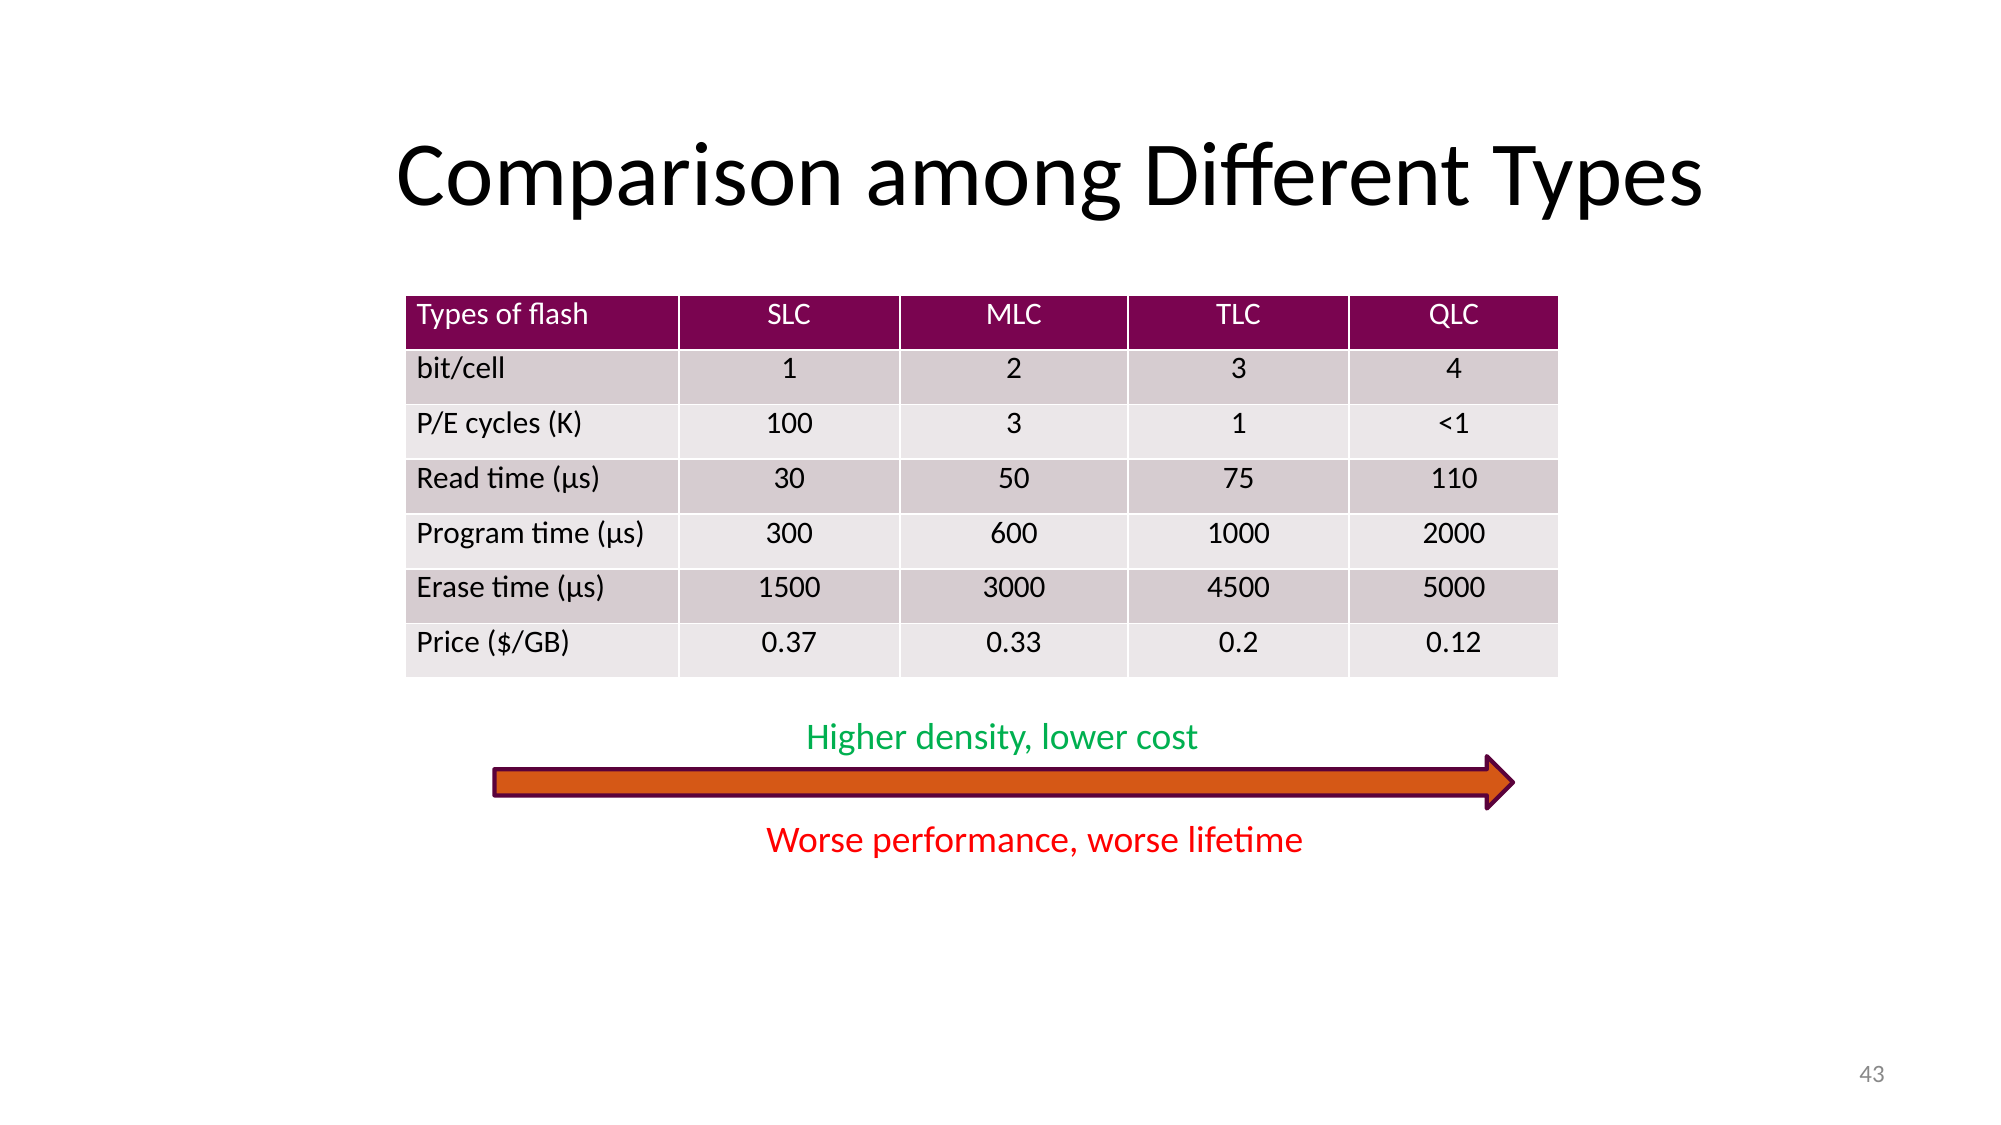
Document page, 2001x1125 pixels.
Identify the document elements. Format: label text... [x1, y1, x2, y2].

table_cell 3 [1129, 351, 1348, 404]
table_cell 1500 [680, 570, 899, 623]
table_cell 75 [1129, 460, 1348, 513]
table_cell 3000 [901, 570, 1127, 623]
table_cell 600 [901, 515, 1127, 568]
table_cell 110 [1350, 460, 1558, 513]
slide_number 43 [1433, 1042, 1900, 1103]
table_header SLC [680, 296, 899, 349]
table_cell 30 [680, 460, 899, 513]
table_cell 1000 [1129, 515, 1348, 568]
table_cell 0.33 [901, 624, 1127, 677]
table_cell Read time (µs) [406, 460, 678, 513]
table_cell bit/cell [406, 351, 678, 404]
table_cell 0.2 [1129, 624, 1348, 677]
table_cell 5000 [1350, 570, 1558, 623]
table_cell Program time (µs) [406, 515, 678, 568]
table_cell 100 [680, 405, 899, 458]
table_cell Price ($/GB) [406, 624, 678, 677]
text_box Worse performance, worse lifetime [751, 807, 1319, 868]
title Comparison among Different Types [353, 59, 1750, 278]
table_cell 50 [901, 460, 1127, 513]
table_cell <1 [1350, 405, 1558, 458]
table_cell 0.37 [680, 624, 899, 677]
table_cell 4 [1350, 351, 1558, 404]
table_cell 1 [1129, 405, 1348, 458]
table_header TLC [1129, 296, 1348, 349]
table_cell Erase time (µs) [406, 570, 678, 623]
table_cell 1 [680, 351, 899, 404]
table_cell 300 [680, 515, 899, 568]
table_cell 2000 [1350, 515, 1558, 568]
text_box Higher density, lower cost [791, 704, 1403, 765]
table_cell 2 [901, 351, 1127, 404]
text_box [492, 754, 1516, 811]
table_cell 0.12 [1350, 624, 1558, 677]
table_header MLC [901, 296, 1127, 349]
table_header Types of flash [406, 296, 678, 349]
table_header QLC [1350, 296, 1558, 349]
table_cell 4500 [1129, 570, 1348, 623]
table_cell 3 [901, 405, 1127, 458]
table_cell P/E cycles (K) [406, 405, 678, 458]
